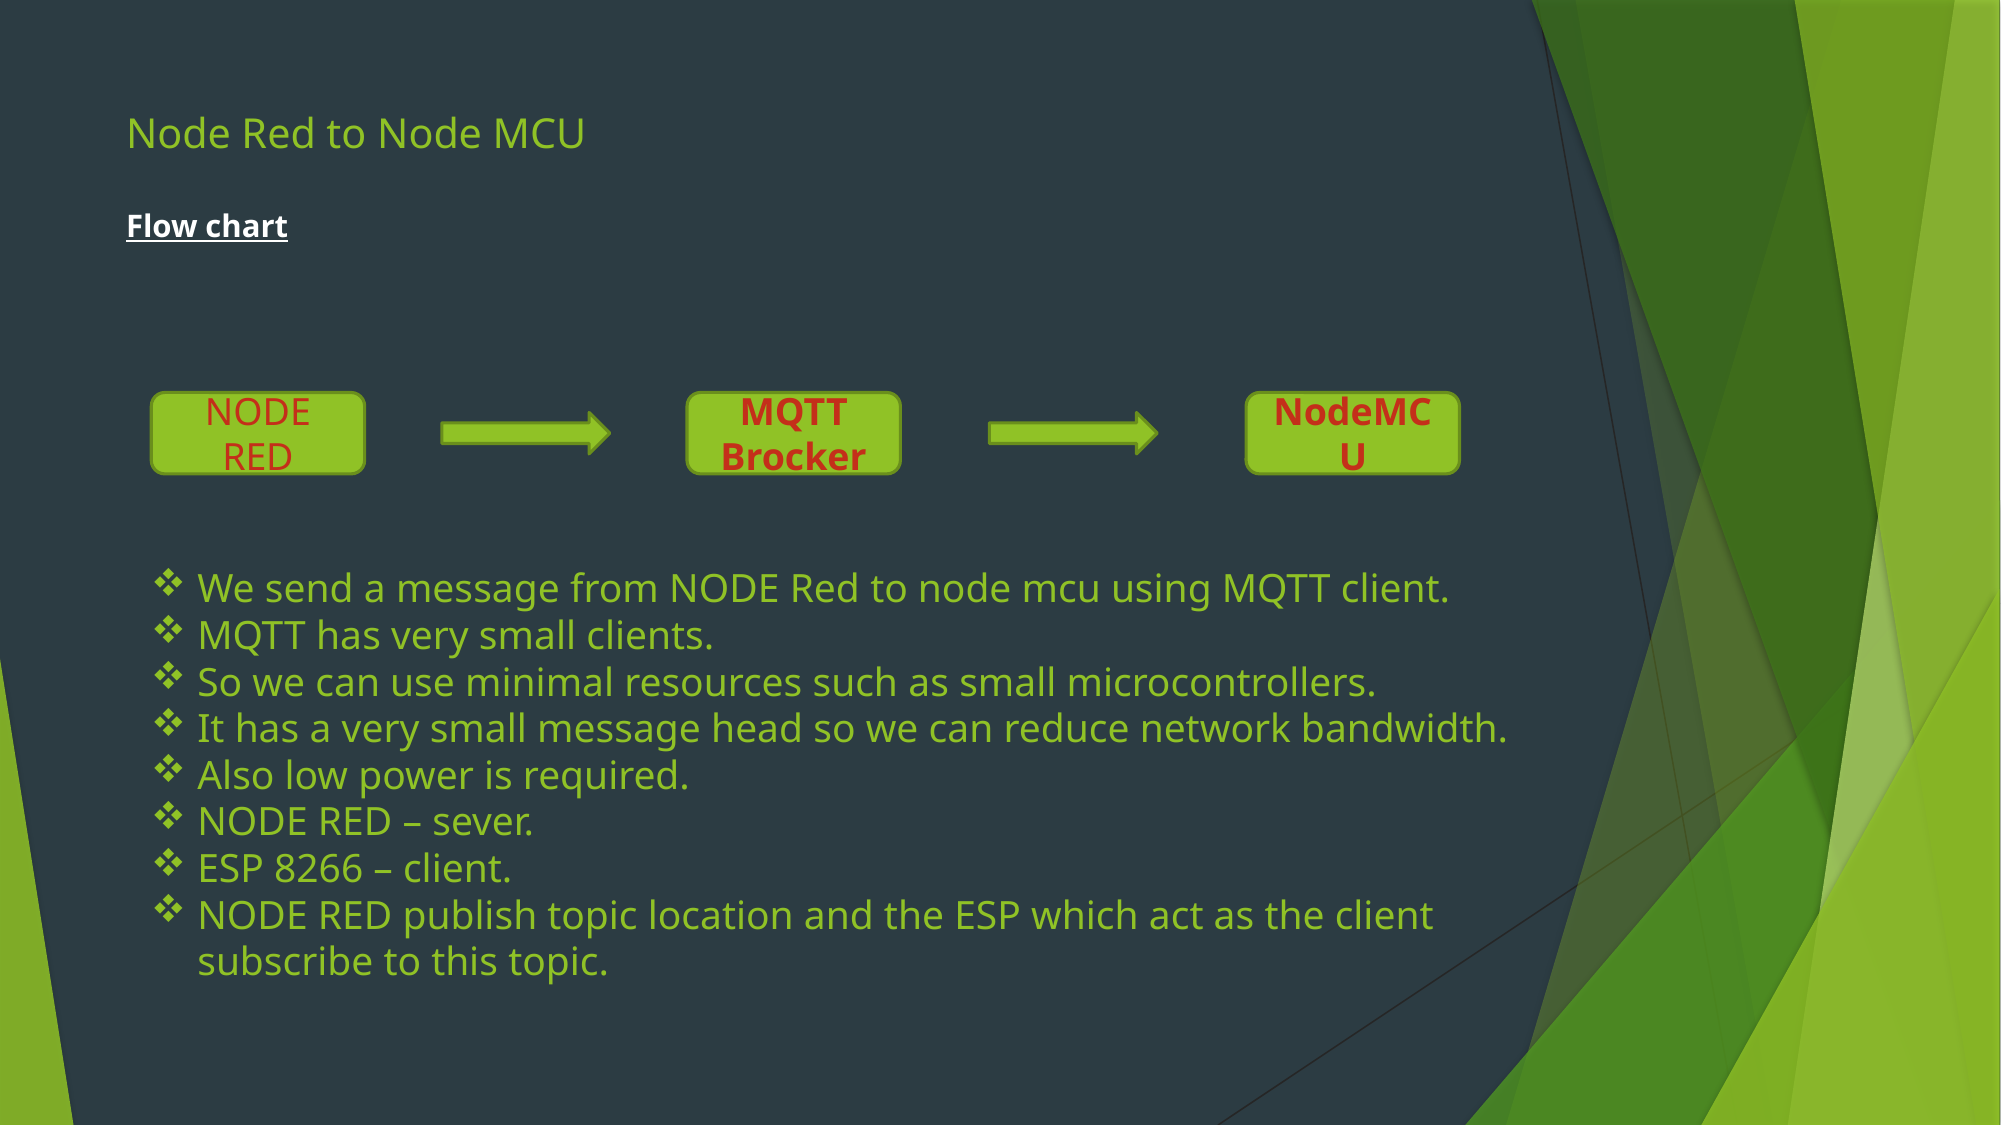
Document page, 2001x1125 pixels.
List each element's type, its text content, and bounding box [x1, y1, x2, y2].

text_box We send a message from NODE Red to node mcu using MQTT client. MQTT has very small clients. So we can use minimal resources such as small microcontrollers. It has a very small message head so we can reduce network bandwidth. Also low power is required. NODE RED – sever. ESP 8266 – client. NODE RED publish topic location and the ESP which act as the client subscribe to this topic. [136, 556, 1547, 999]
title Node Red to Node MCU Flow chart [111, 99, 1522, 303]
text_box [440, 411, 611, 456]
text_box MQTT Brocker [685, 390, 902, 476]
text_box [987, 411, 1159, 456]
text_box NODE RED [149, 390, 367, 476]
text_box NodeMCU [1244, 390, 1462, 476]
